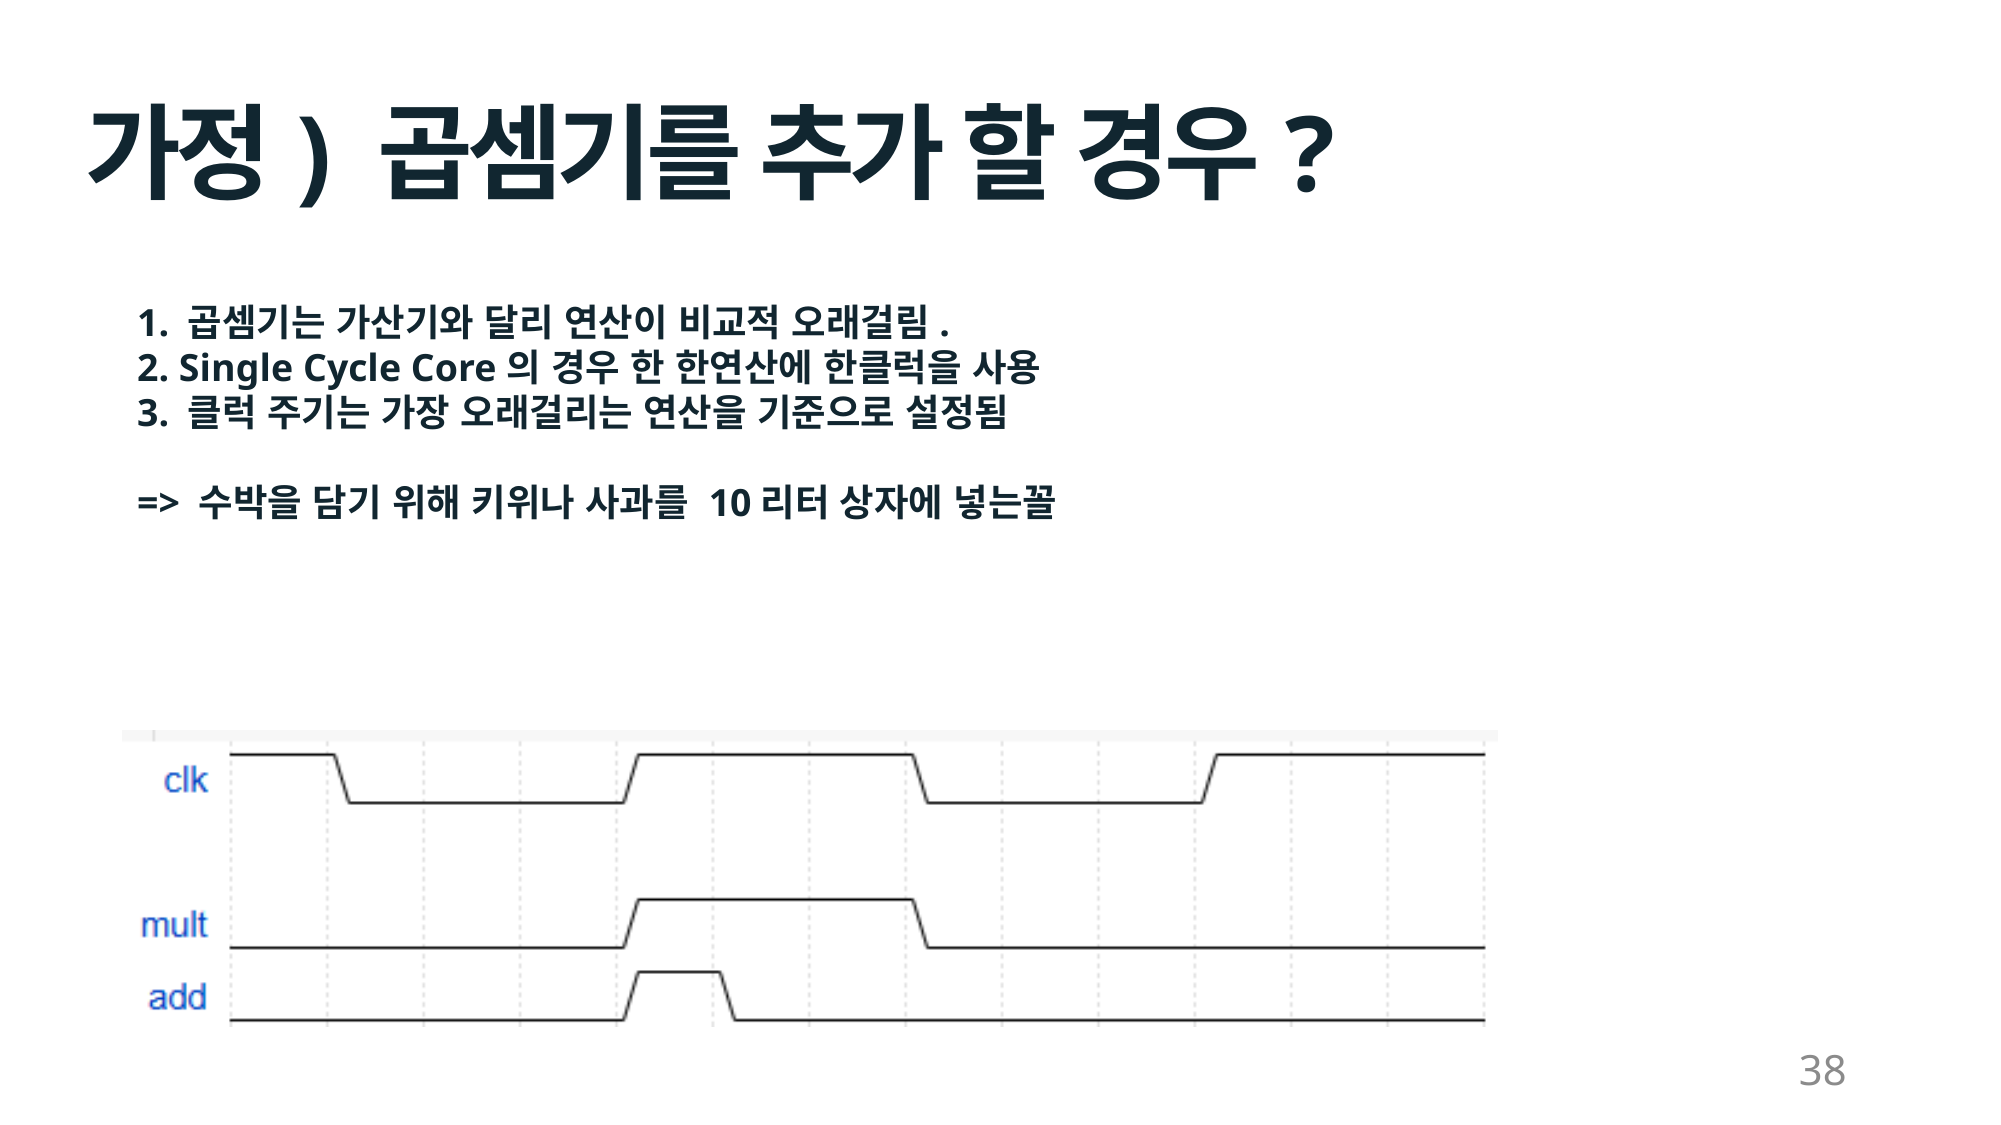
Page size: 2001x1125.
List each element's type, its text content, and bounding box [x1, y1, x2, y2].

text_box 가정) 곱셈기를 추가 할 경우? [71, 79, 1595, 220]
slide_number 38 [1412, 1042, 1862, 1103]
picture [122, 730, 1498, 1027]
text_box 1. 곱셈기는 가산기와 달리 연산이 비교적 오래걸림. 2. Single Cycle Core의 경우 한 한연산에 한클럭을 사용 3. 클럭 주기는 가장 오래걸리는 연산을 기준으로 설정됨 => 수박을 담기 위해 키위나 사과를 10리터 상자에 넣는꼴 [122, 291, 1654, 531]
